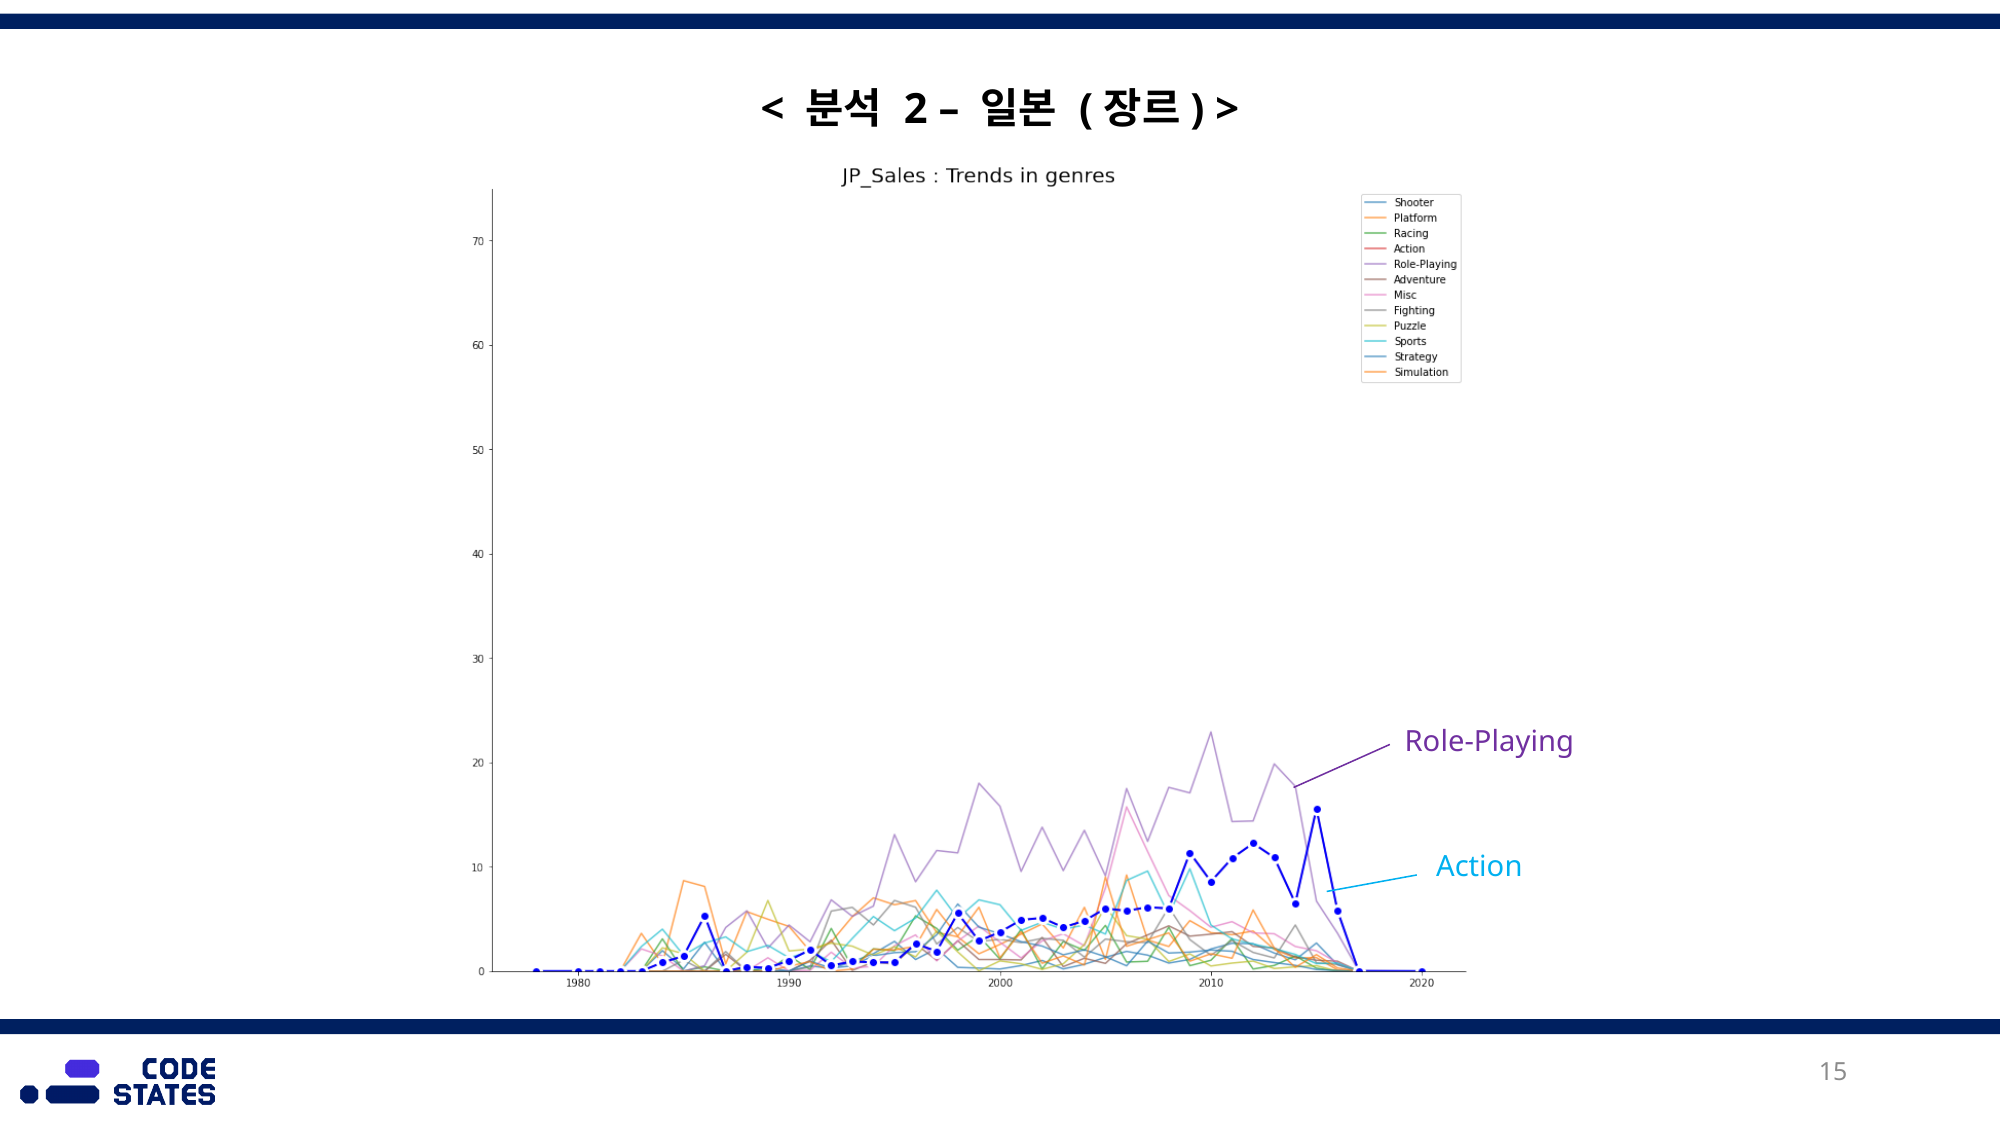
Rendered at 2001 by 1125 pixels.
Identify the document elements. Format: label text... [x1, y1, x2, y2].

text_box Action [1473, 840, 1598, 890]
text_box Role-Playing [1473, 714, 1633, 765]
slide_number 15 [1412, 1042, 1863, 1103]
picture [20, 1058, 215, 1105]
text_box [0, 1018, 2000, 1035]
text_box [0, 13, 2000, 30]
picture [464, 160, 1473, 996]
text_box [1293, 744, 1390, 788]
text_box < 분석 2 – 일본 (장르) > [0, 49, 2000, 140]
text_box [1326, 874, 1417, 892]
